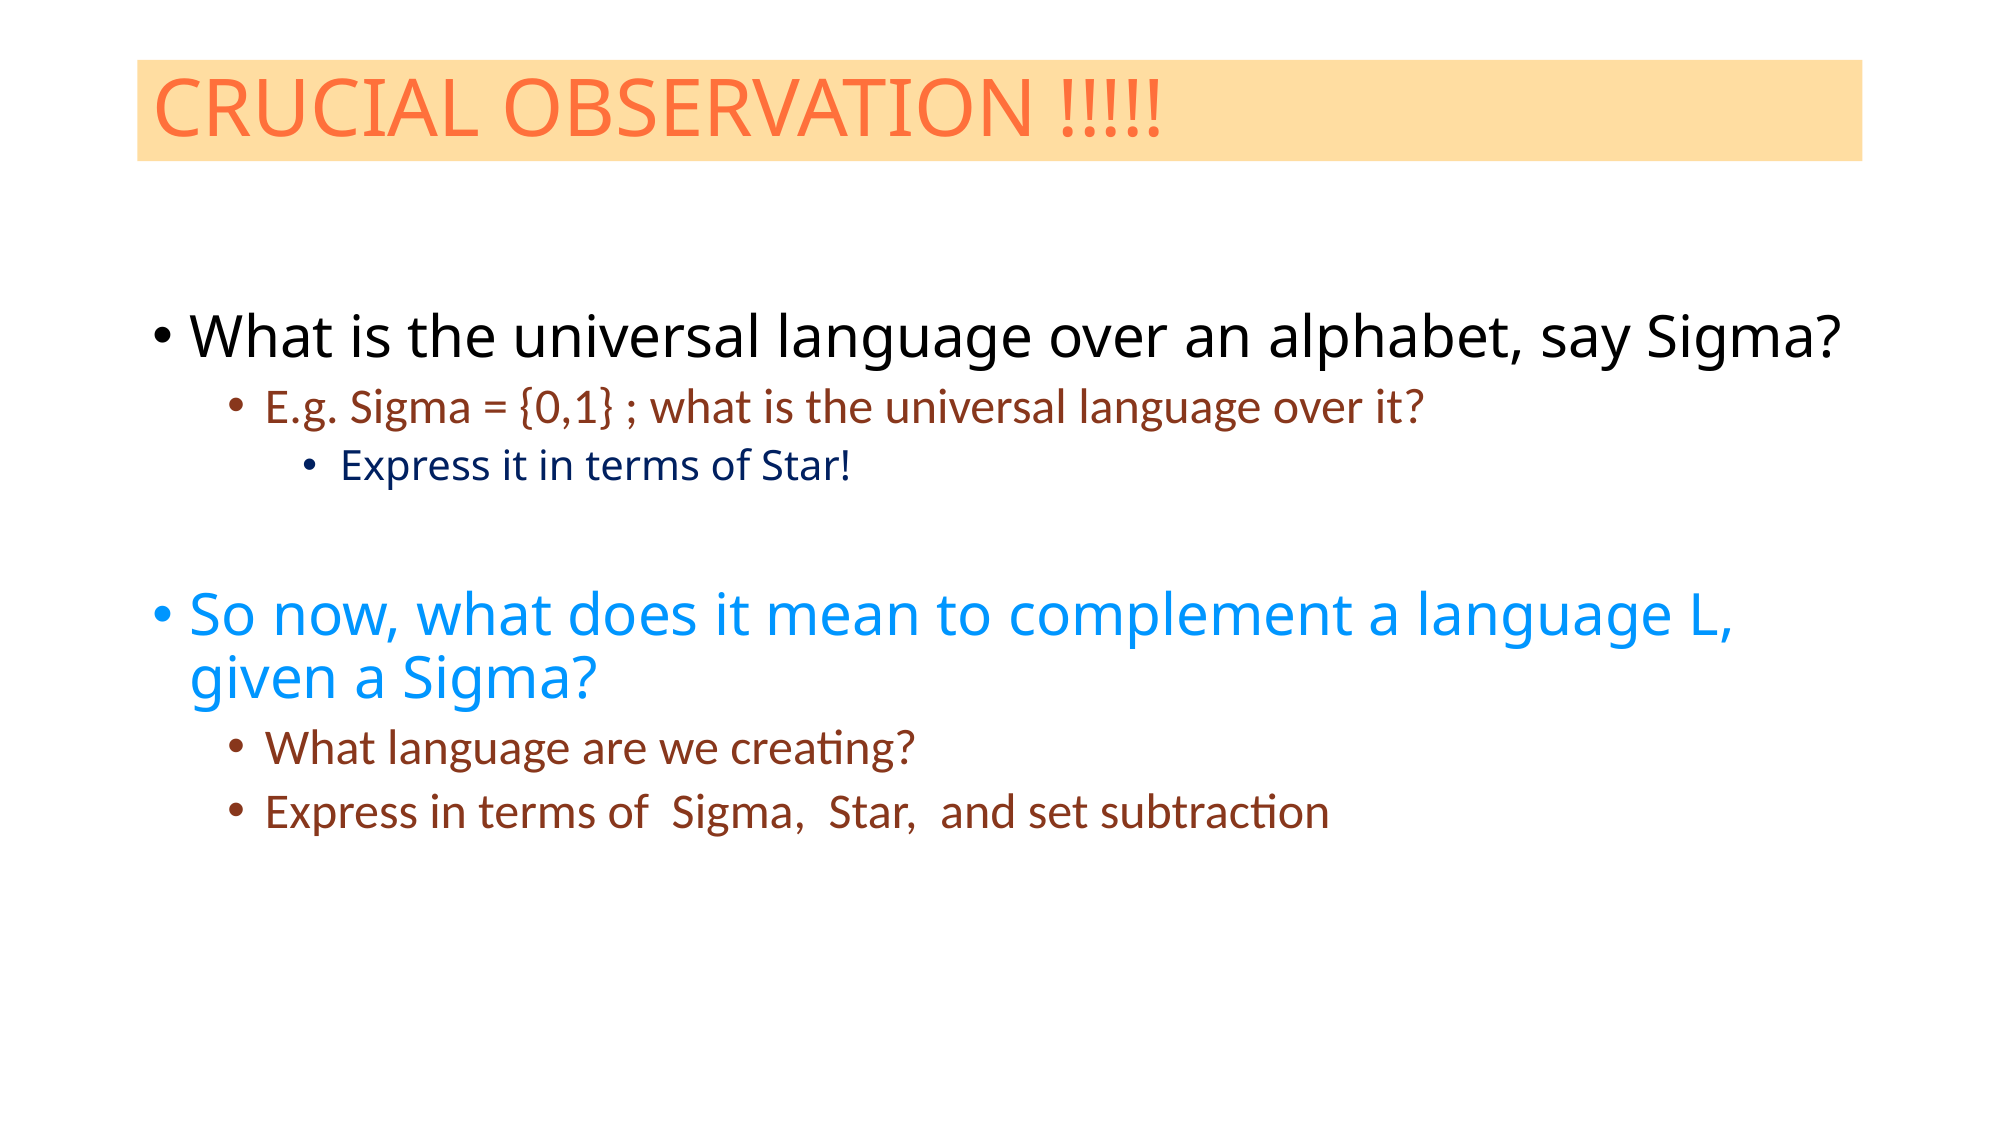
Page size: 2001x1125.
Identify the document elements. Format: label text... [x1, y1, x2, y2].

list What is the universal language over an alphabet, say Sigma? E.g. Sigma = {0,1} ; what is the universal language over it? Express it in terms of Star! So now, what does it mean to complement a language L, given a Sigma? What language are we creating? Express in terms of Sigma, Star, and set subtraction [137, 299, 1863, 1014]
title CRUCIAL OBSERVATION !!!!! [137, 59, 1863, 162]
